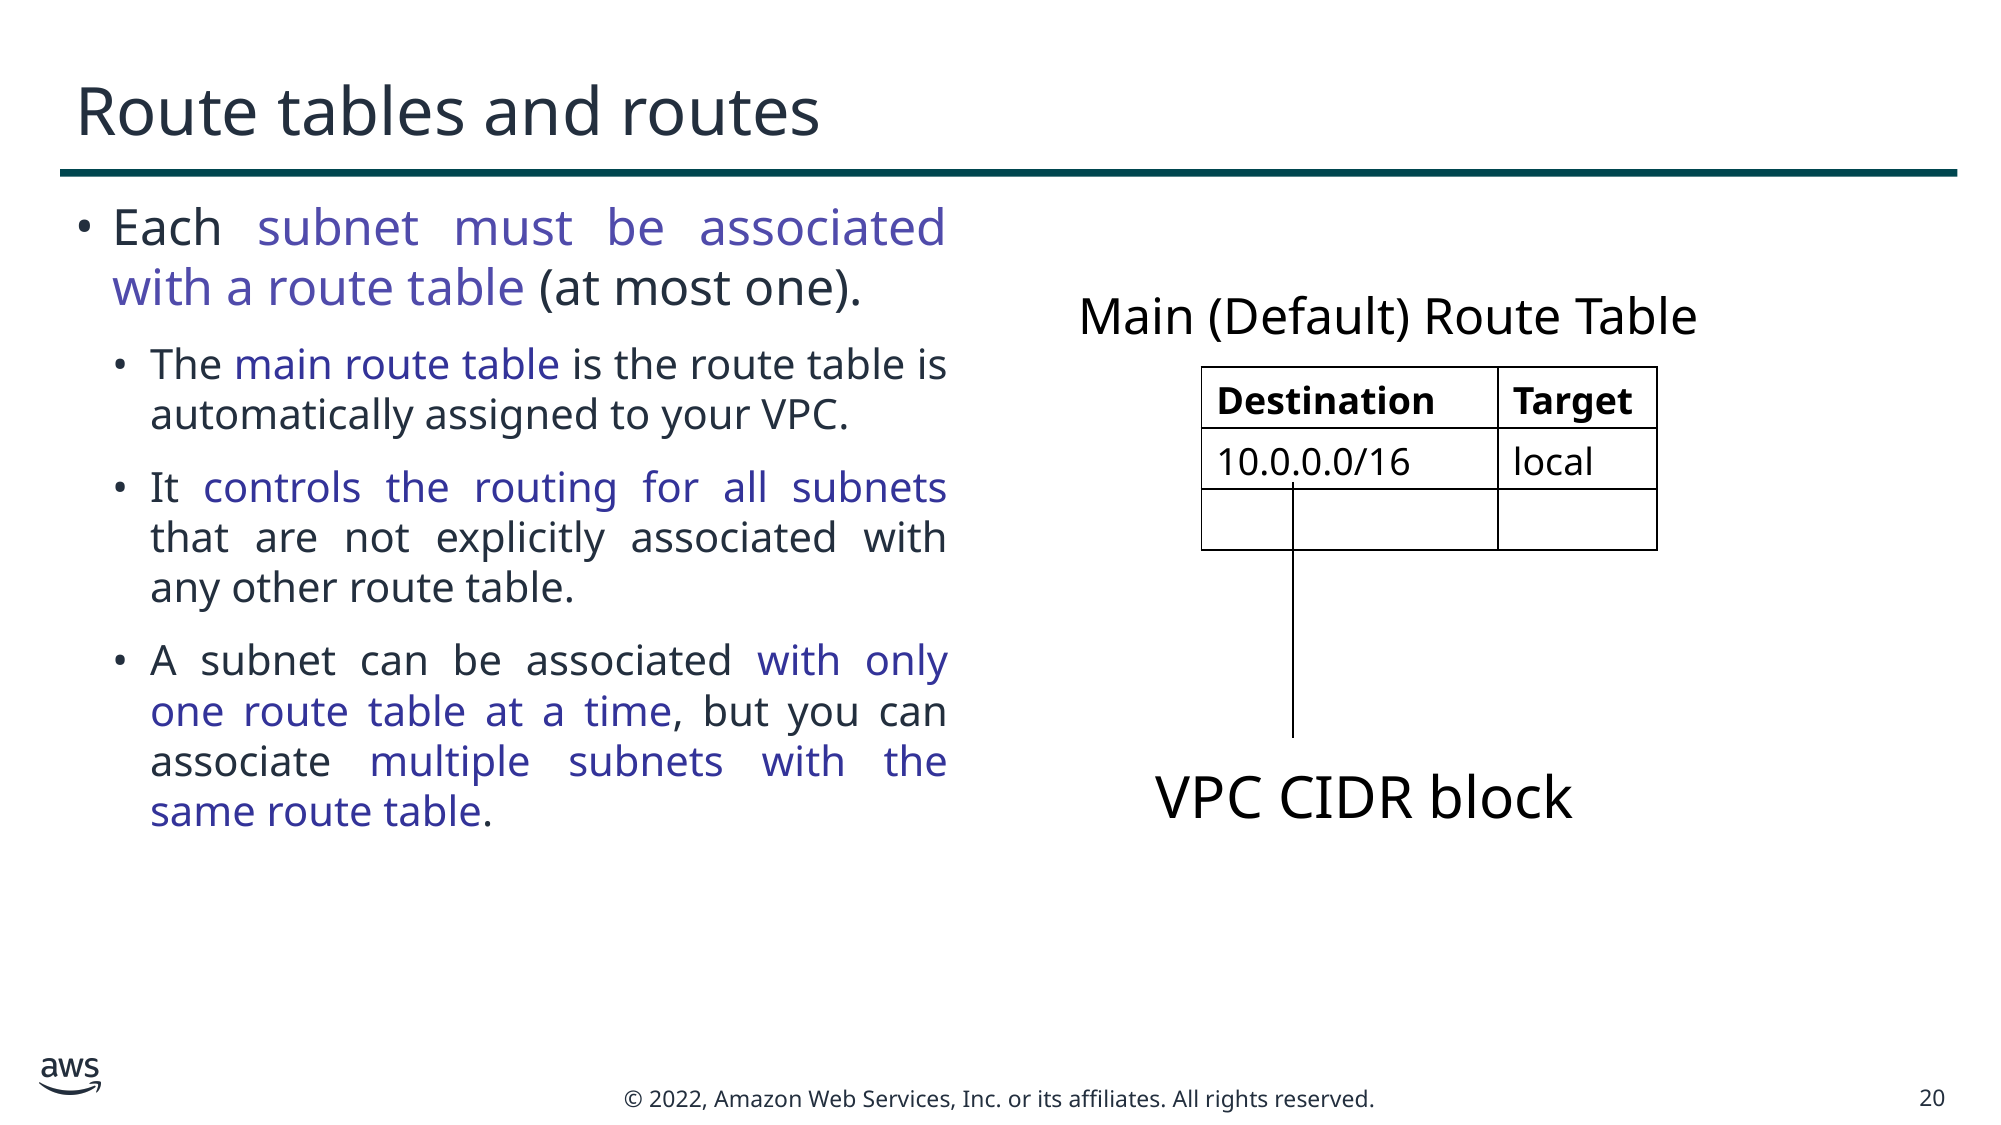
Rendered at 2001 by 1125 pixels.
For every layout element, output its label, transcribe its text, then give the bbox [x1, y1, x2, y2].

text_box Main (Default) Route Table [1063, 277, 1714, 353]
table_cell [1499, 490, 1656, 549]
title Route tables and routes [60, 49, 1958, 170]
table_cell 10.0.0.0/16 [1202, 429, 1497, 488]
text_box VPC CIDR block [1141, 752, 1589, 838]
list Each subnet must be associated with a route table (at most one). The main route table is the route table is automatically assigned to your VPC. It controls the routing for all subnets that are not explicitly associated with any other route table. A subnet can be associated with only one route table at a time, but you can associate multiple subnets with the same route table. [60, 187, 963, 950]
table_cell [1202, 490, 1292, 549]
table_cell [1294, 490, 1497, 549]
picture [39, 1058, 101, 1095]
slide_number 20 [1881, 1077, 1961, 1121]
table_header Destination [1202, 368, 1497, 427]
table_cell local [1499, 429, 1656, 488]
table_header Target [1499, 368, 1656, 427]
